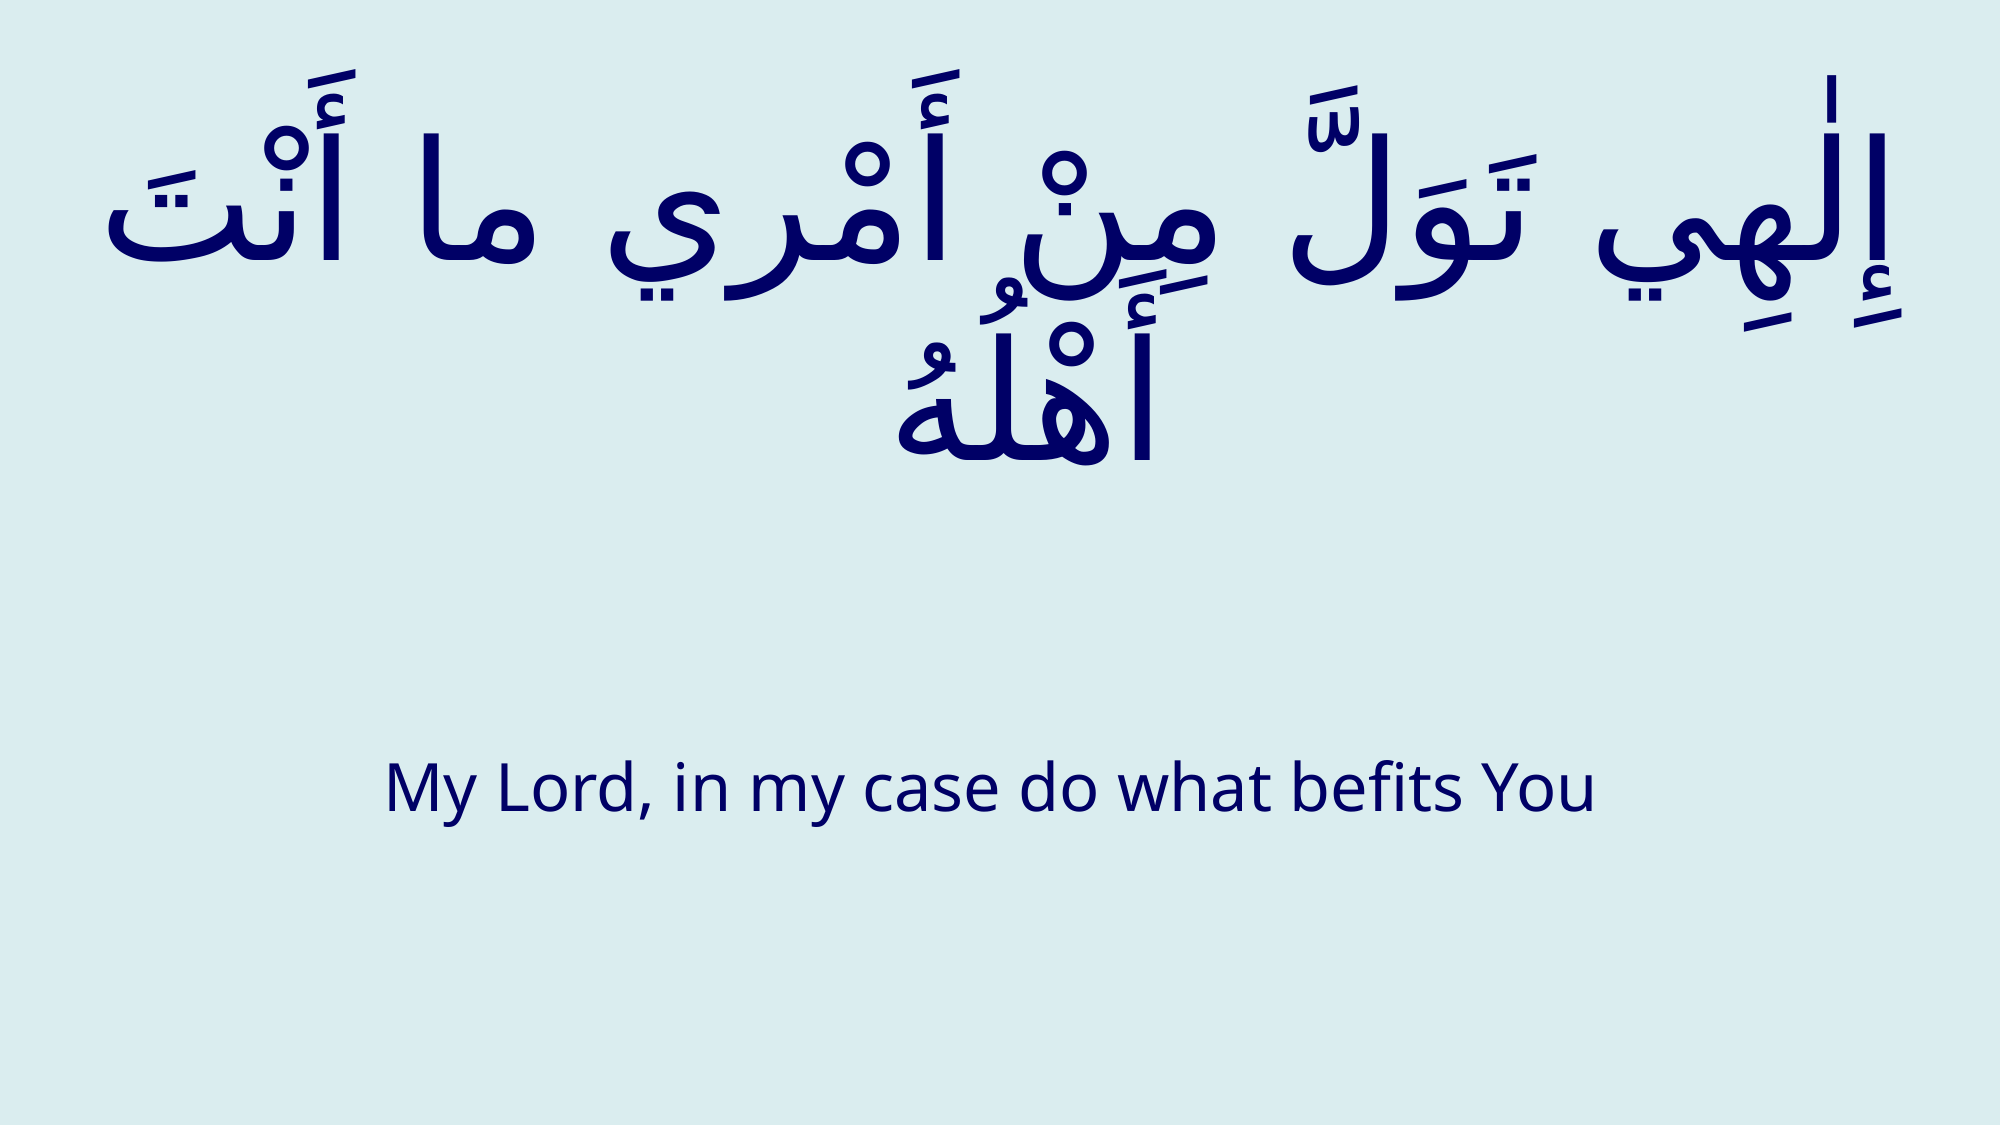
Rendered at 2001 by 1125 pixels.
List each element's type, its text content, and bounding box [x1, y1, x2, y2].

title إِلٰهِي تَوَلَّ مِنْ أَمْري ما أَنْتَ أَهْلُهُ [0, 200, 2000, 388]
list My Lord, in my case do what befits You [356, 737, 1644, 1125]
